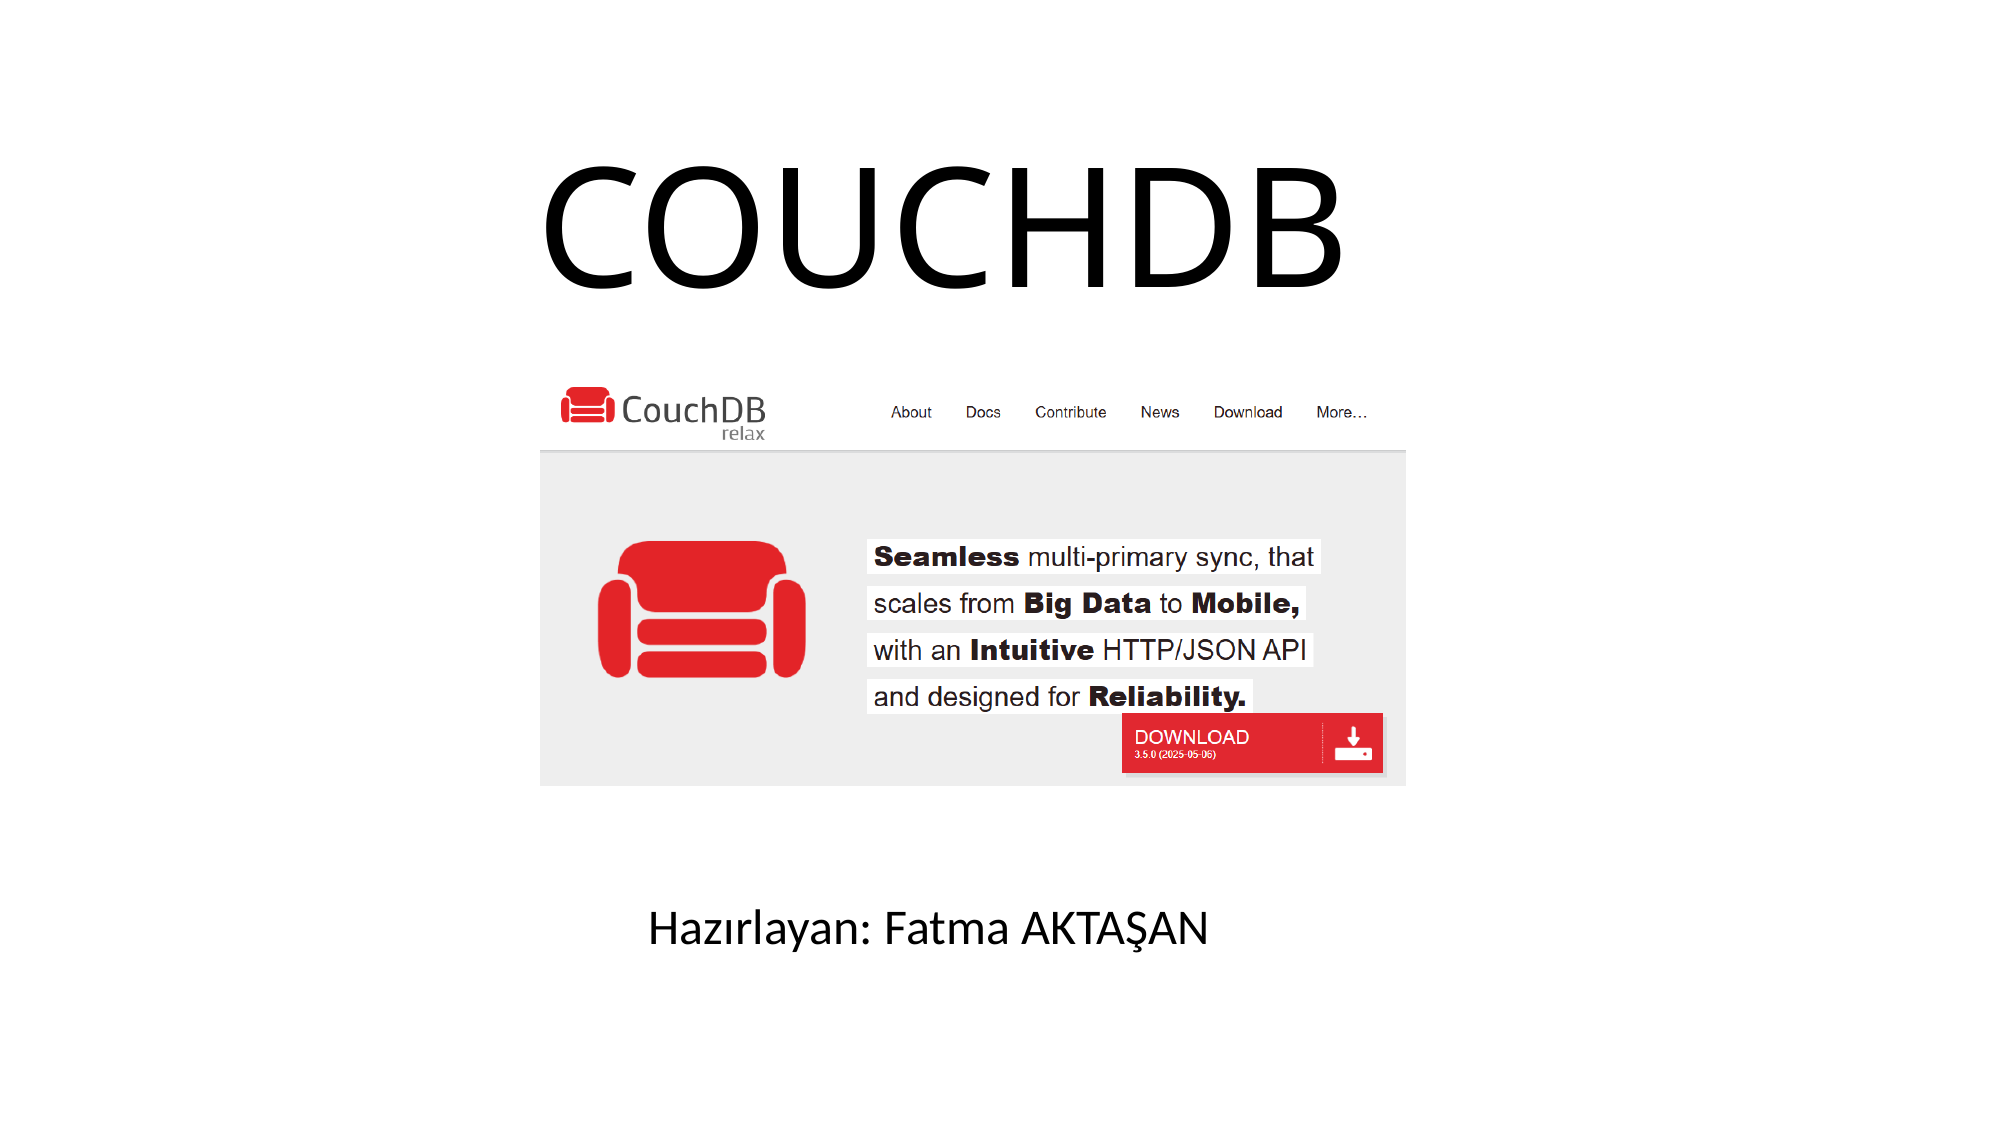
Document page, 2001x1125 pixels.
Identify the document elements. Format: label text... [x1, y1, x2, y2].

subtitle Hazırlayan: Fatma AKTAŞAN [485, 894, 1374, 970]
picture [540, 377, 1406, 786]
title COUCHDB [244, 123, 1643, 332]
